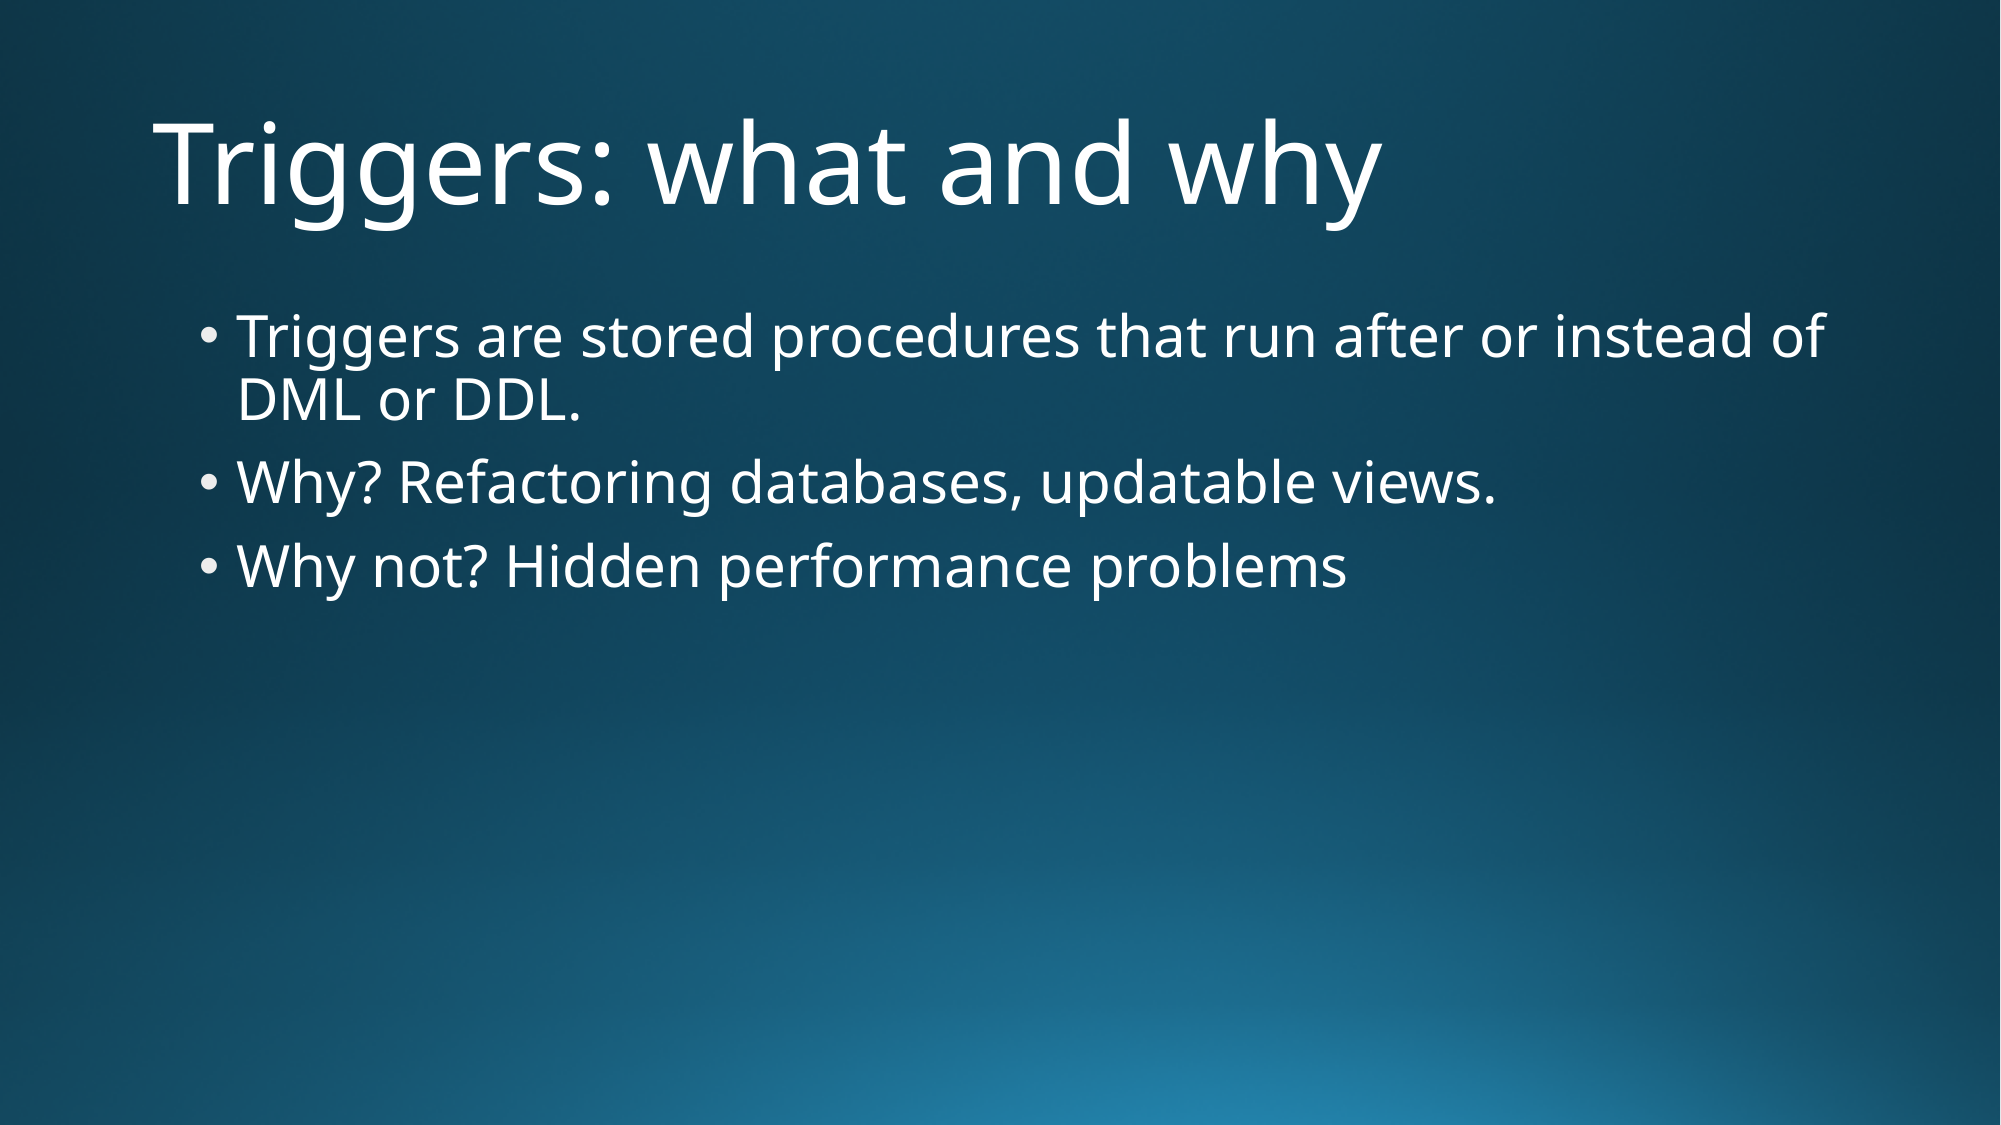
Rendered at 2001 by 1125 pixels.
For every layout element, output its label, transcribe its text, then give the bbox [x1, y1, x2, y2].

picture [0, 0, 2001, 1125]
list Triggers are stored procedures that run after or instead of DML or DDL. Why? Refactoring databases, updatable views. Why not? Hidden performance problems [183, 299, 1863, 1014]
title Triggers: what and why [137, 59, 1863, 278]
